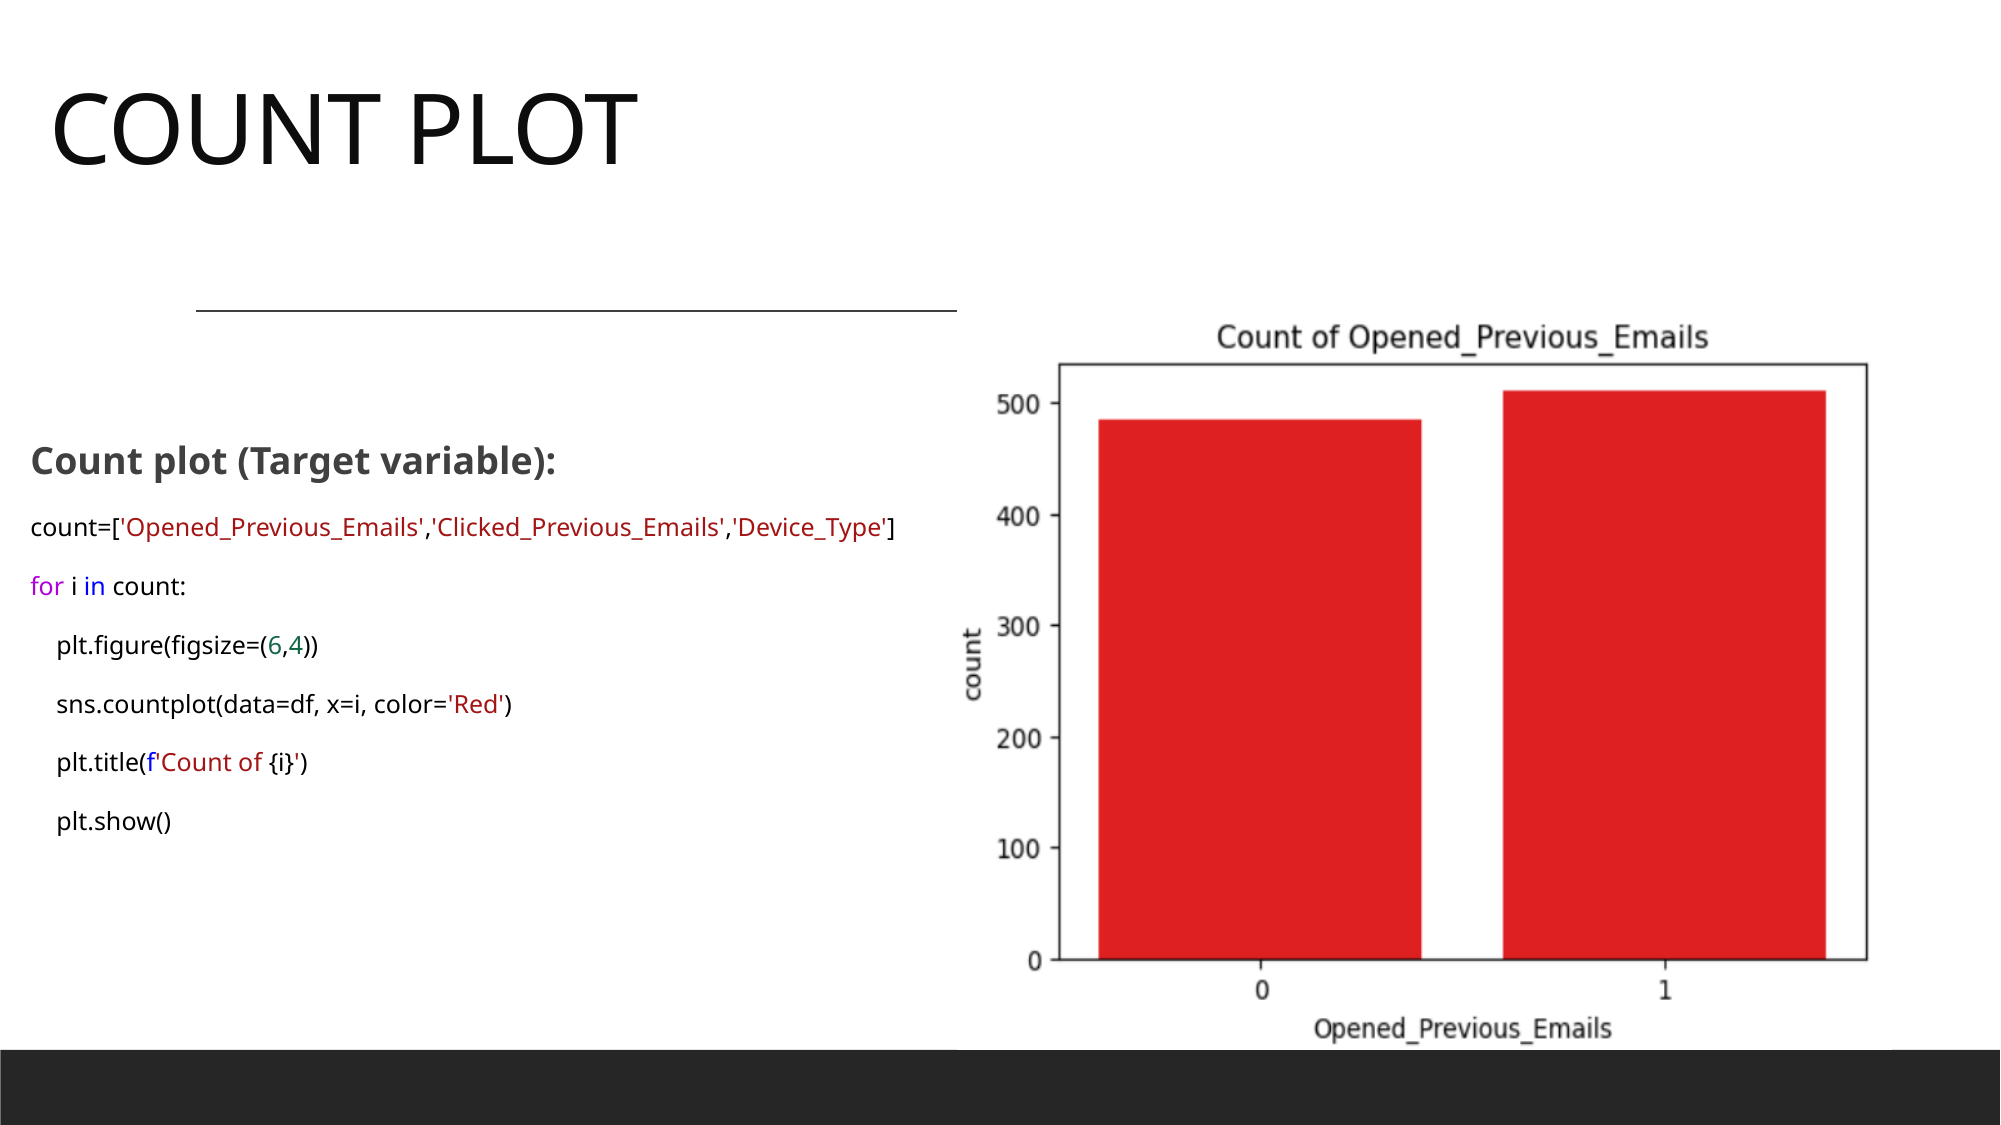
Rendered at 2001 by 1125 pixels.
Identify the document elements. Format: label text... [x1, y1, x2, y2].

title COUNT PLOT [34, 0, 1685, 194]
picture [956, 309, 1892, 1051]
list Count plot (Target variable): count=['Opened_Previous_Emails','Clicked_Previous_Emails','Device_Type'] for i in count: plt.figure(figsize=(6,4)) sns.countplot(data=df, x=i, color='Red') plt.title(f'Count of {i}') plt.show() [15, 267, 1830, 1050]
